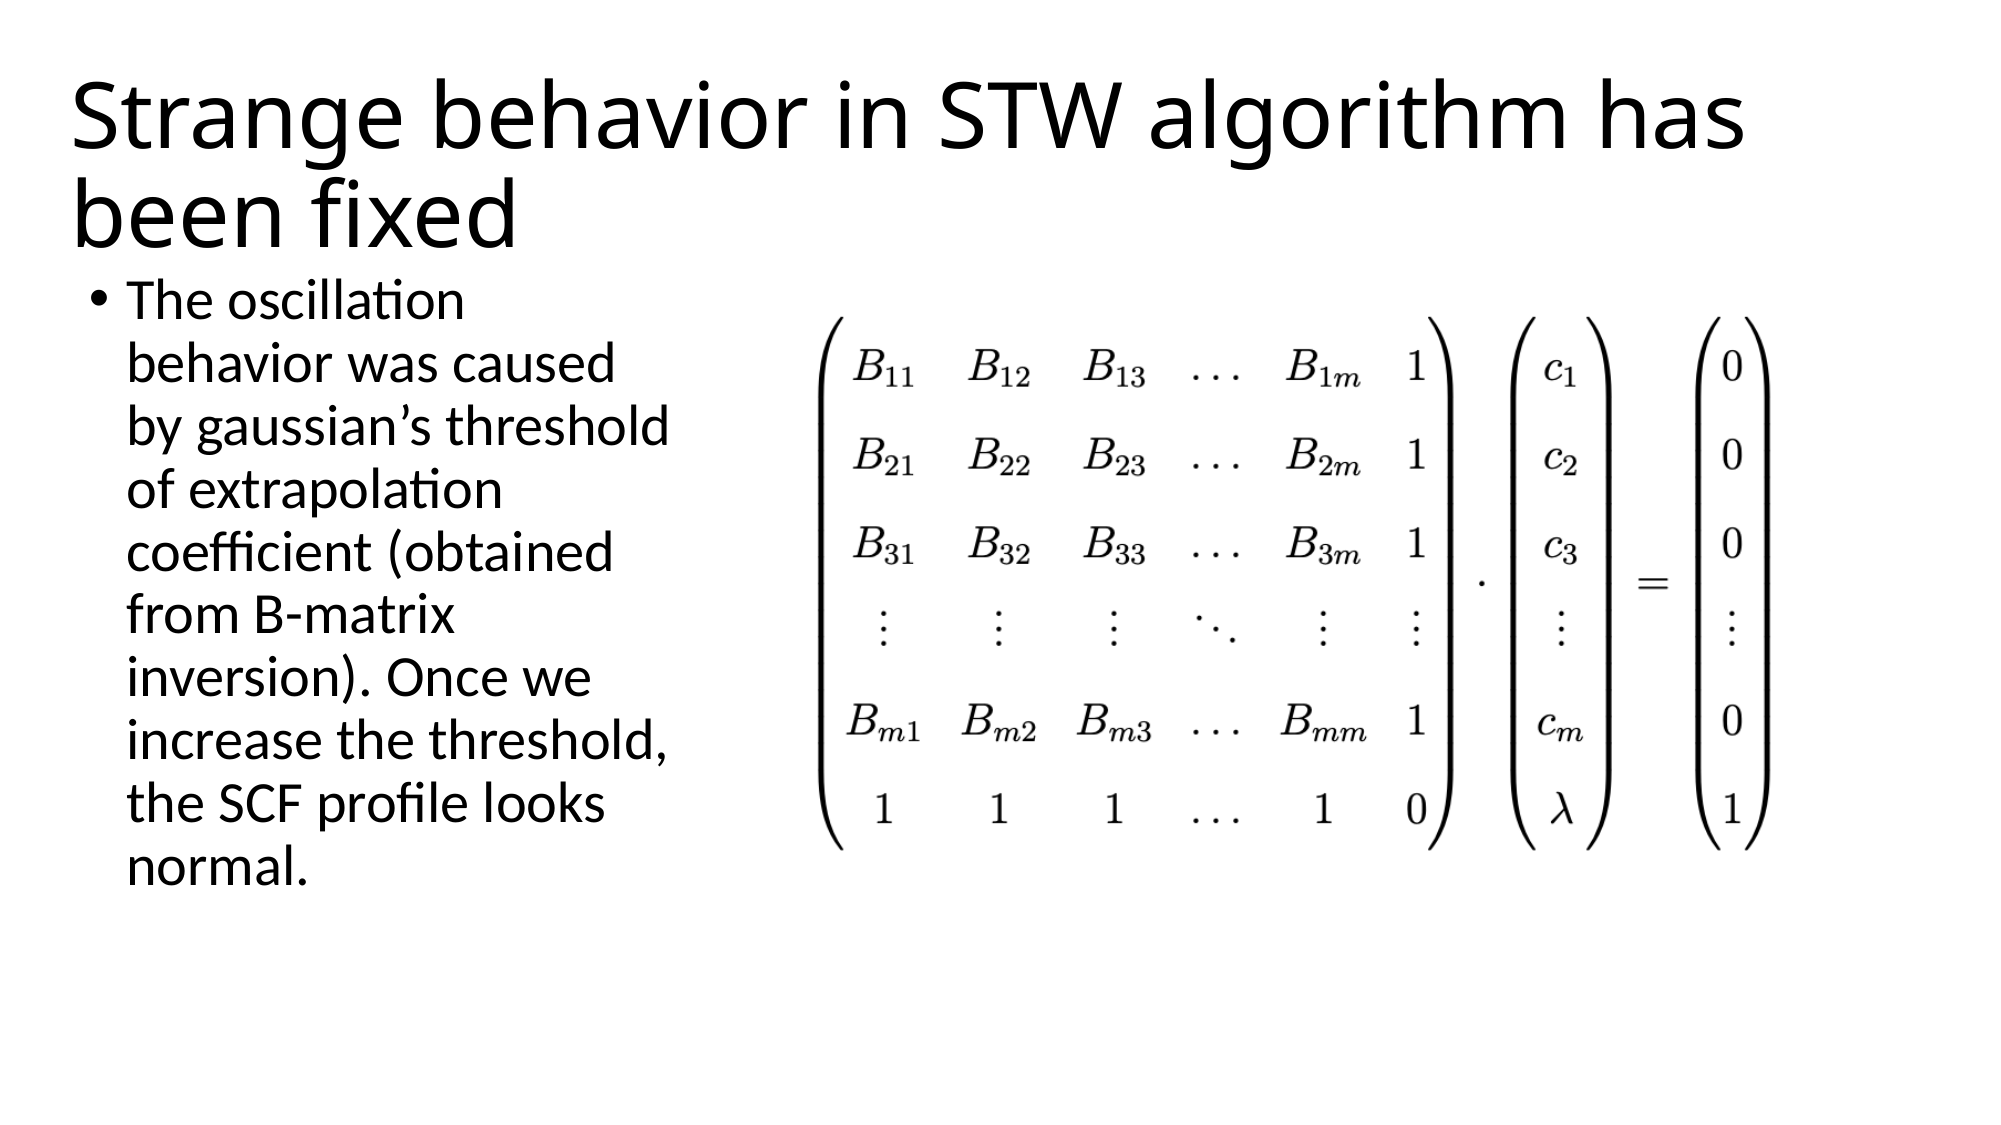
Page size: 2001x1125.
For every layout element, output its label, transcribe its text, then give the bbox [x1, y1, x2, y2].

title Strange behavior in STW algorithm has been fixed [55, 59, 1945, 278]
list The oscillation behavior was caused by gaussian’s threshold of extrapolation coefficient (obtained from B-matrix inversion). Once we increase the threshold, the SCF profile looks normal. [73, 261, 700, 1088]
picture [815, 277, 1829, 893]
